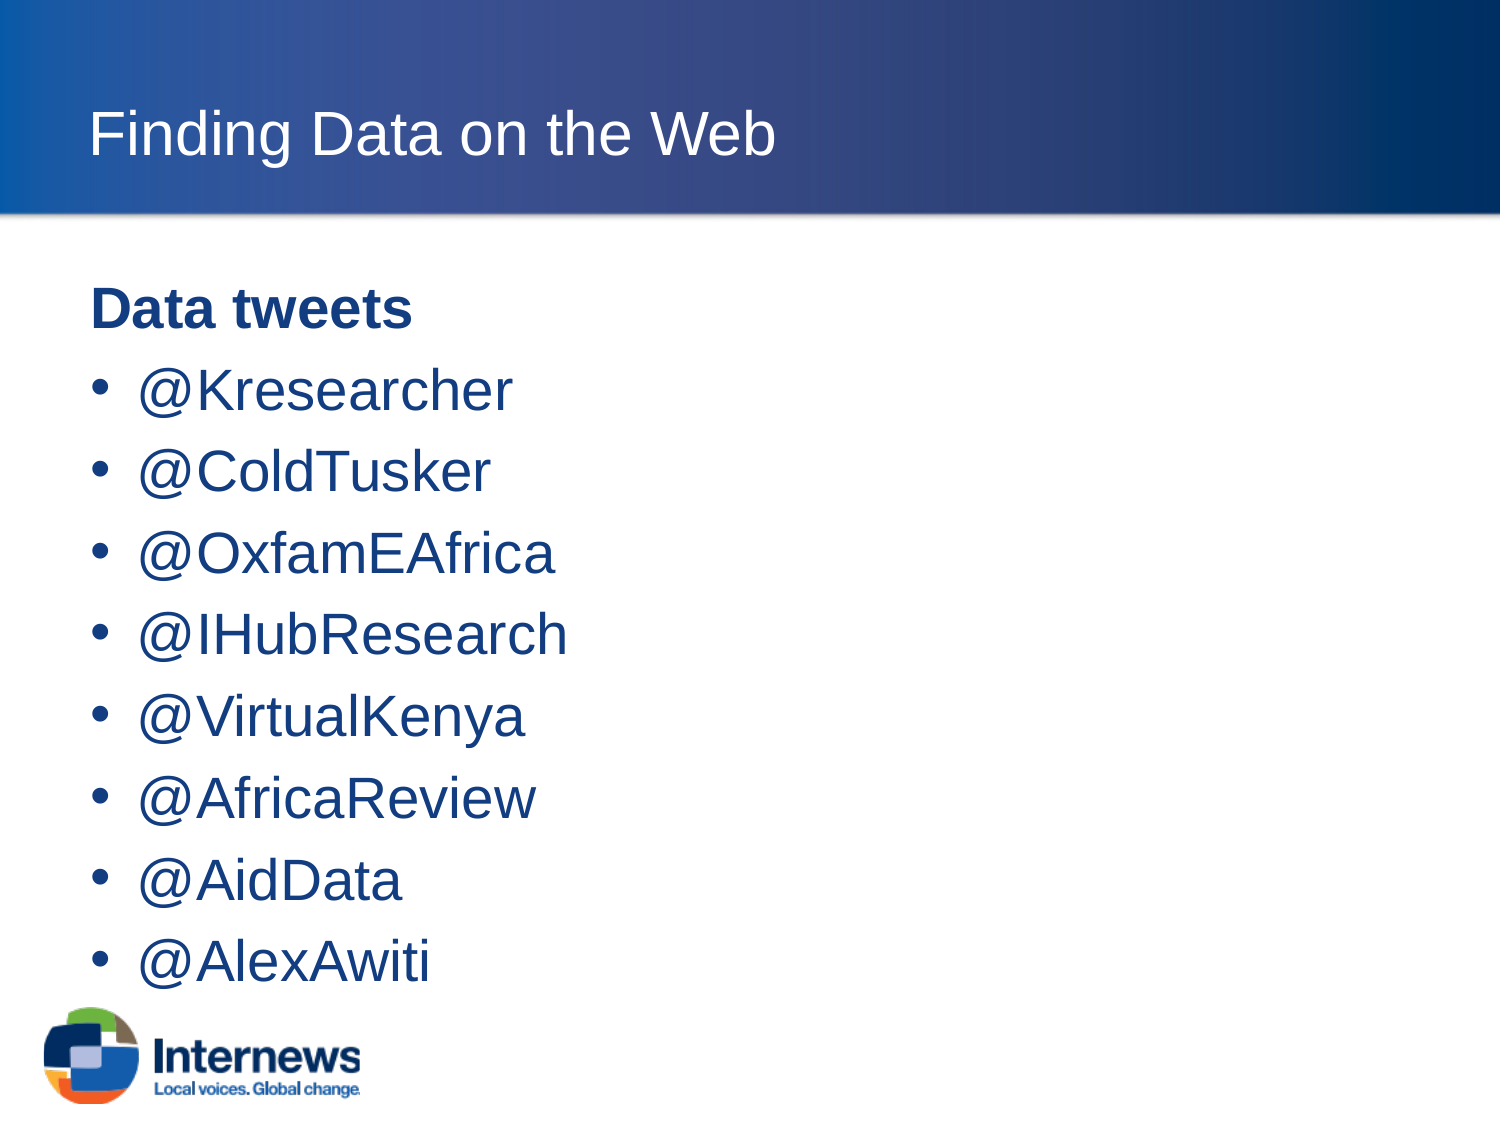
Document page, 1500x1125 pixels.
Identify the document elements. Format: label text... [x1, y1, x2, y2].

list Data tweets @Kresearcher @ColdTusker @OxfamEAfrica @IHubResearch @VirtualKenya @AfricaReview @AidData @AlexAwiti [75, 262, 1425, 1005]
picture [0, 0, 1500, 246]
title Finding Data on the Web [73, 36, 1013, 224]
